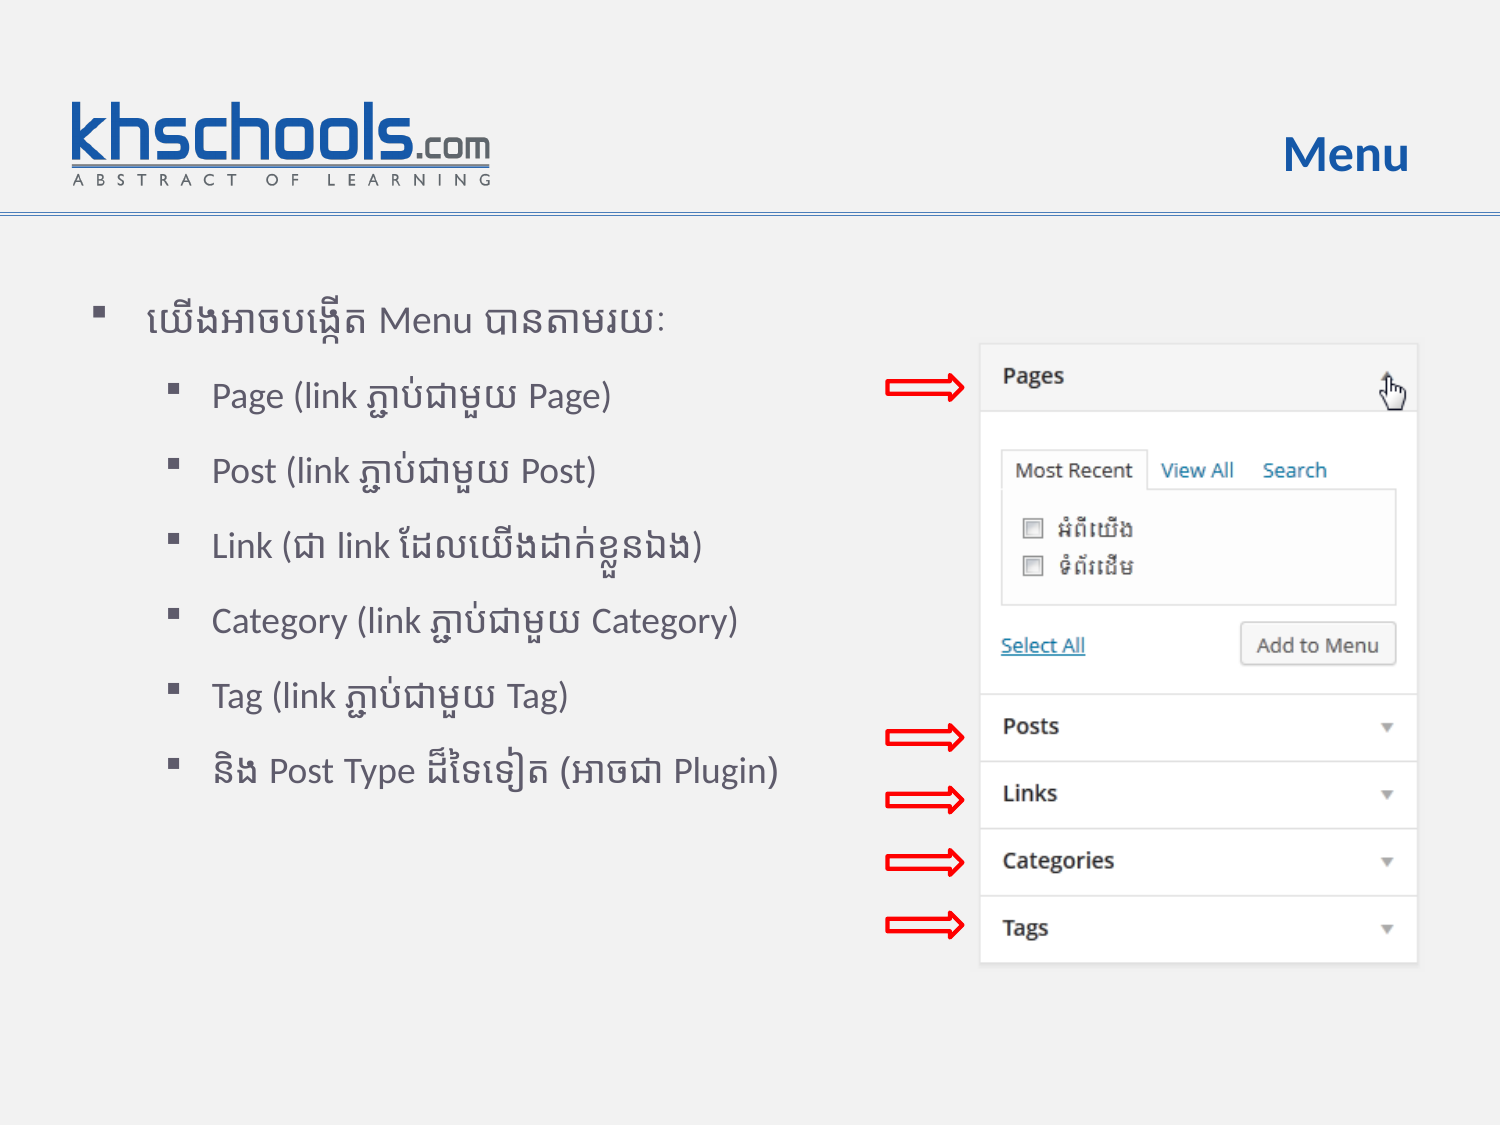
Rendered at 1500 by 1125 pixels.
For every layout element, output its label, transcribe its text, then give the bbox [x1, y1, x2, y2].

text_box [885, 723, 965, 752]
text_box [885, 910, 965, 940]
title Menu [537, 112, 1425, 188]
picture [50, 99, 511, 188]
text_box [885, 373, 965, 402]
list យើងអាចបង្កើត Menu បានតាមរយៈ Page (link ភ្ជាប់ជាមួយ Page) Post (link ភ្ជាប់ជាមួយ Post) Link (ជា link ដែលយើងដាក់ខ្លួនឯង) Category (link ភ្ជាប់ជាមួយ Category) Tag (link ភ្ជាប់ជាមួយ Tag) និង Post Type ដ៏ទៃទៀត (អាចជា Plugin) [75, 262, 1425, 1005]
text_box [885, 785, 965, 815]
text_box [885, 848, 965, 877]
picture [970, 337, 1426, 973]
